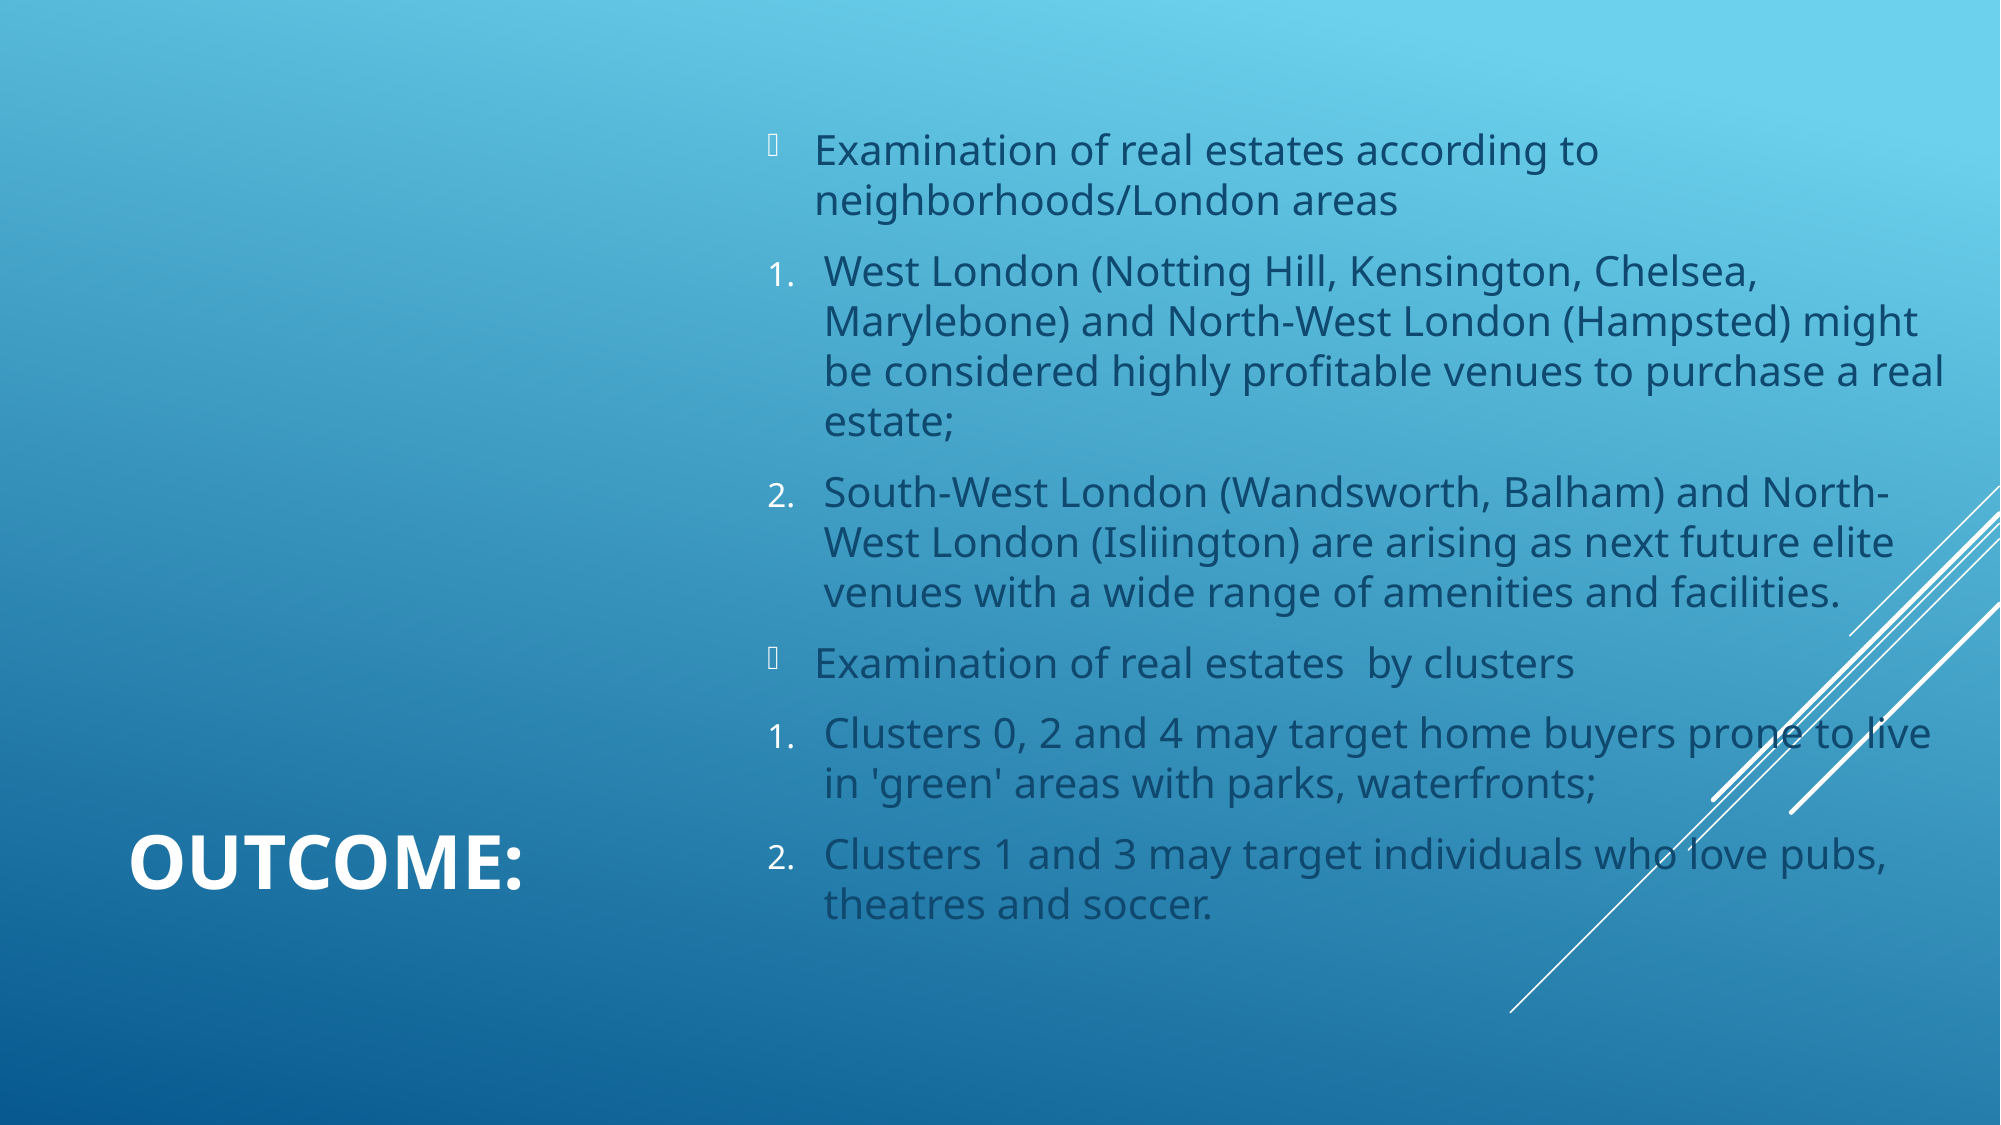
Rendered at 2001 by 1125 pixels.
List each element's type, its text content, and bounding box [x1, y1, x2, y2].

list Examination of real estates according to neighborhoods/London areas West London (Notting Hill, Kensington, Chelsea, Marylebone) and North-West London (Hampsted) might be considered highly profitable venues to purchase a real estate; South-West London (Wandsworth, Balham) and North-West London (Isliington) are arising as next future elite venues with a wide range of amenities and facilities. Examination of real estates by clusters Clusters 0, 2 and 4 may target home buyers prone to live in 'green' areas with parks, waterfronts; Clusters 1 and 3 may target individuals who love pubs, theatres and soccer. [752, 59, 1978, 993]
title Outcome: [112, 736, 752, 984]
